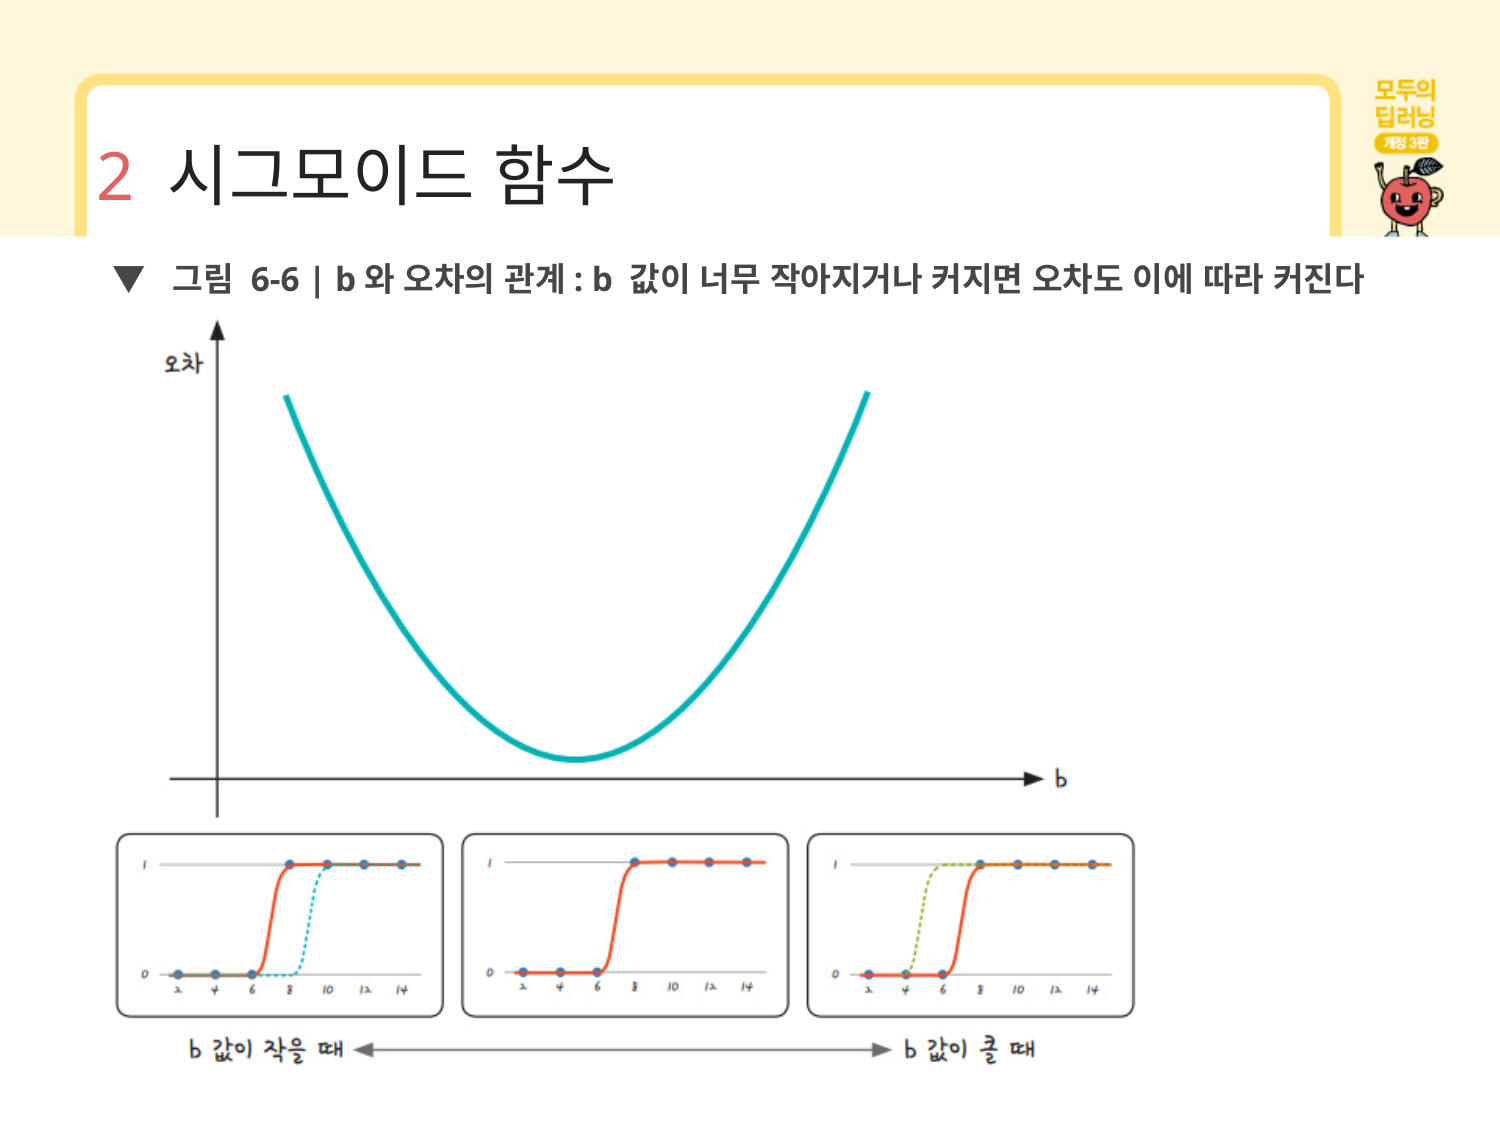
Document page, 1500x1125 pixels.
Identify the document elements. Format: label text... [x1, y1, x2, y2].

title 2 시그모이드 함수 [81, 90, 1412, 222]
text_box ▼ 그림 6-6 | b와 오차의 관계: b 값이 너무 작아지거나 커지면 오차도 이에 따라 커진다 [97, 250, 1424, 317]
picture [0, 0, 1500, 1125]
